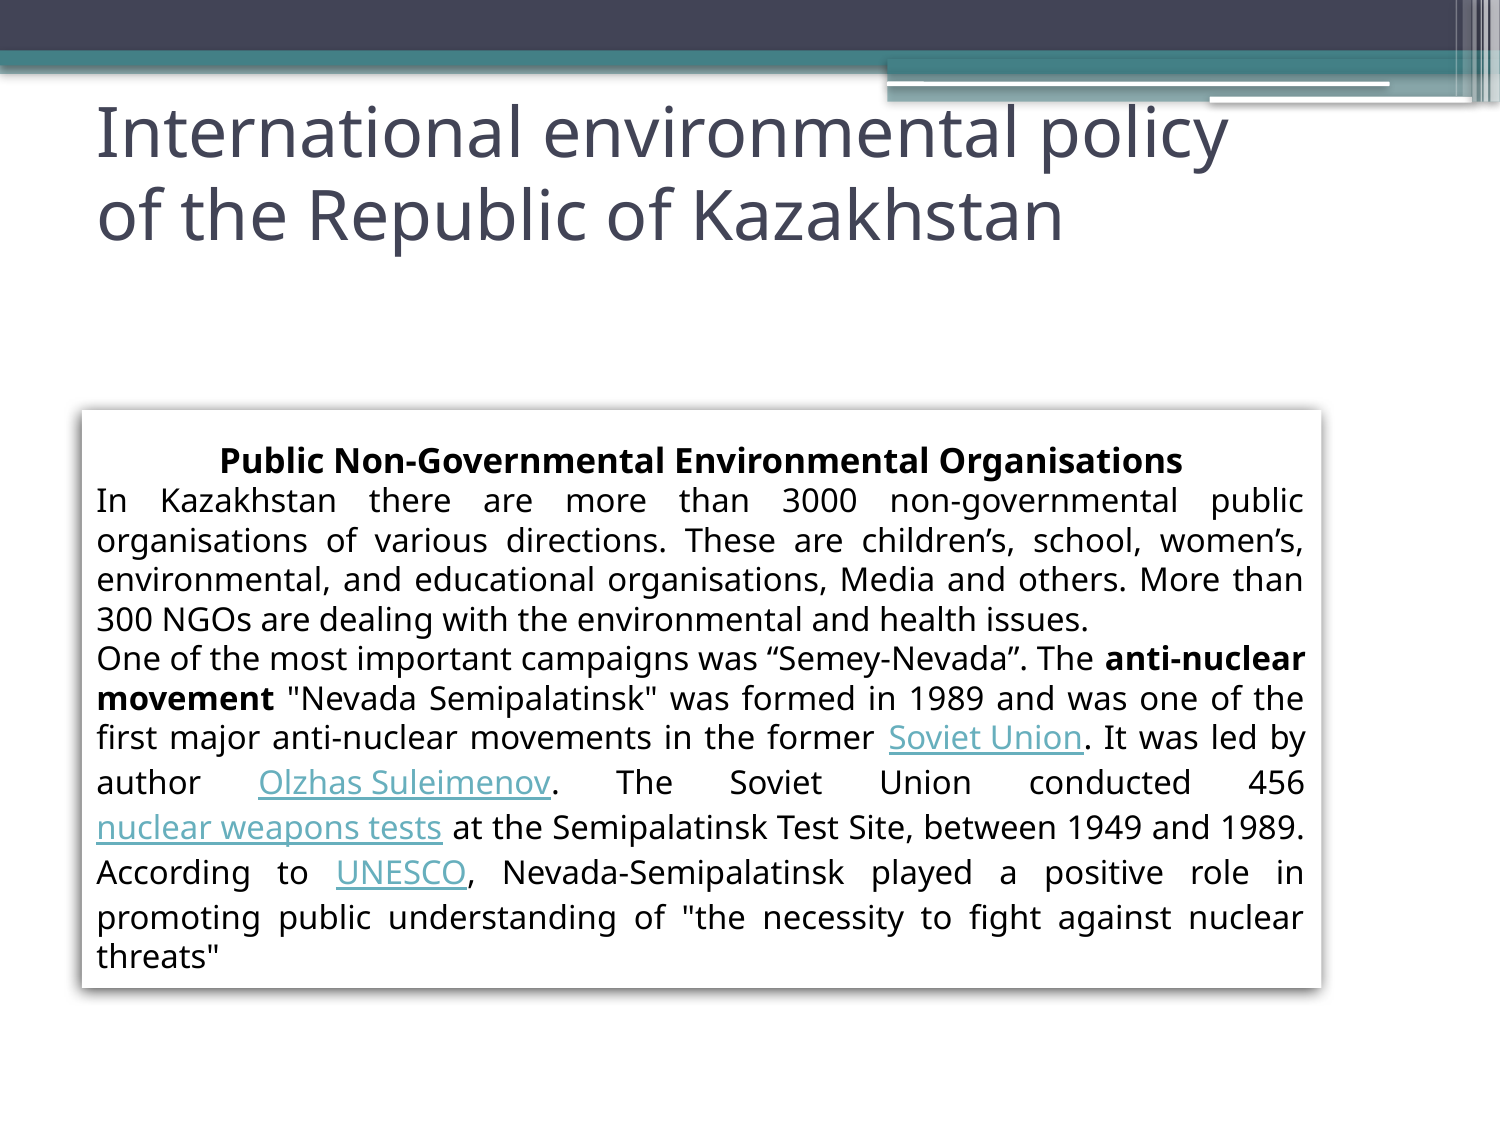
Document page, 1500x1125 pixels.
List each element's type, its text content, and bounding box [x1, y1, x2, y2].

list Public Non-Governmental Environmental Organisations In Kazakhstan there are more than 3000 non-governmental public organisations of various directions. These are children’s, school, women’s, environmental, and educational organisations, Media and others. More than 300 NGOs are dealing with the environmental and health issues. One of the most important campaigns was “Semey-Nevada”. The anti-nuclear movement "Nevada Semipalatinsk" was formed in 1989 and was one of the first major anti-nuclear movements in the former Soviet Union. It was led by author Olzhas Suleimenov. The Soviet Union conducted 456 nuclear weapons tests at the Semipalatinsk Test Site, between 1949 and 1989. According to UNESCO, Nevada-Semipalatinsk played a positive role in promoting public understanding of "the necessity to fight against nuclear threats" [81, 410, 1322, 988]
title International environmental policy of the Republic of Kazakhstan [81, 79, 1322, 263]
